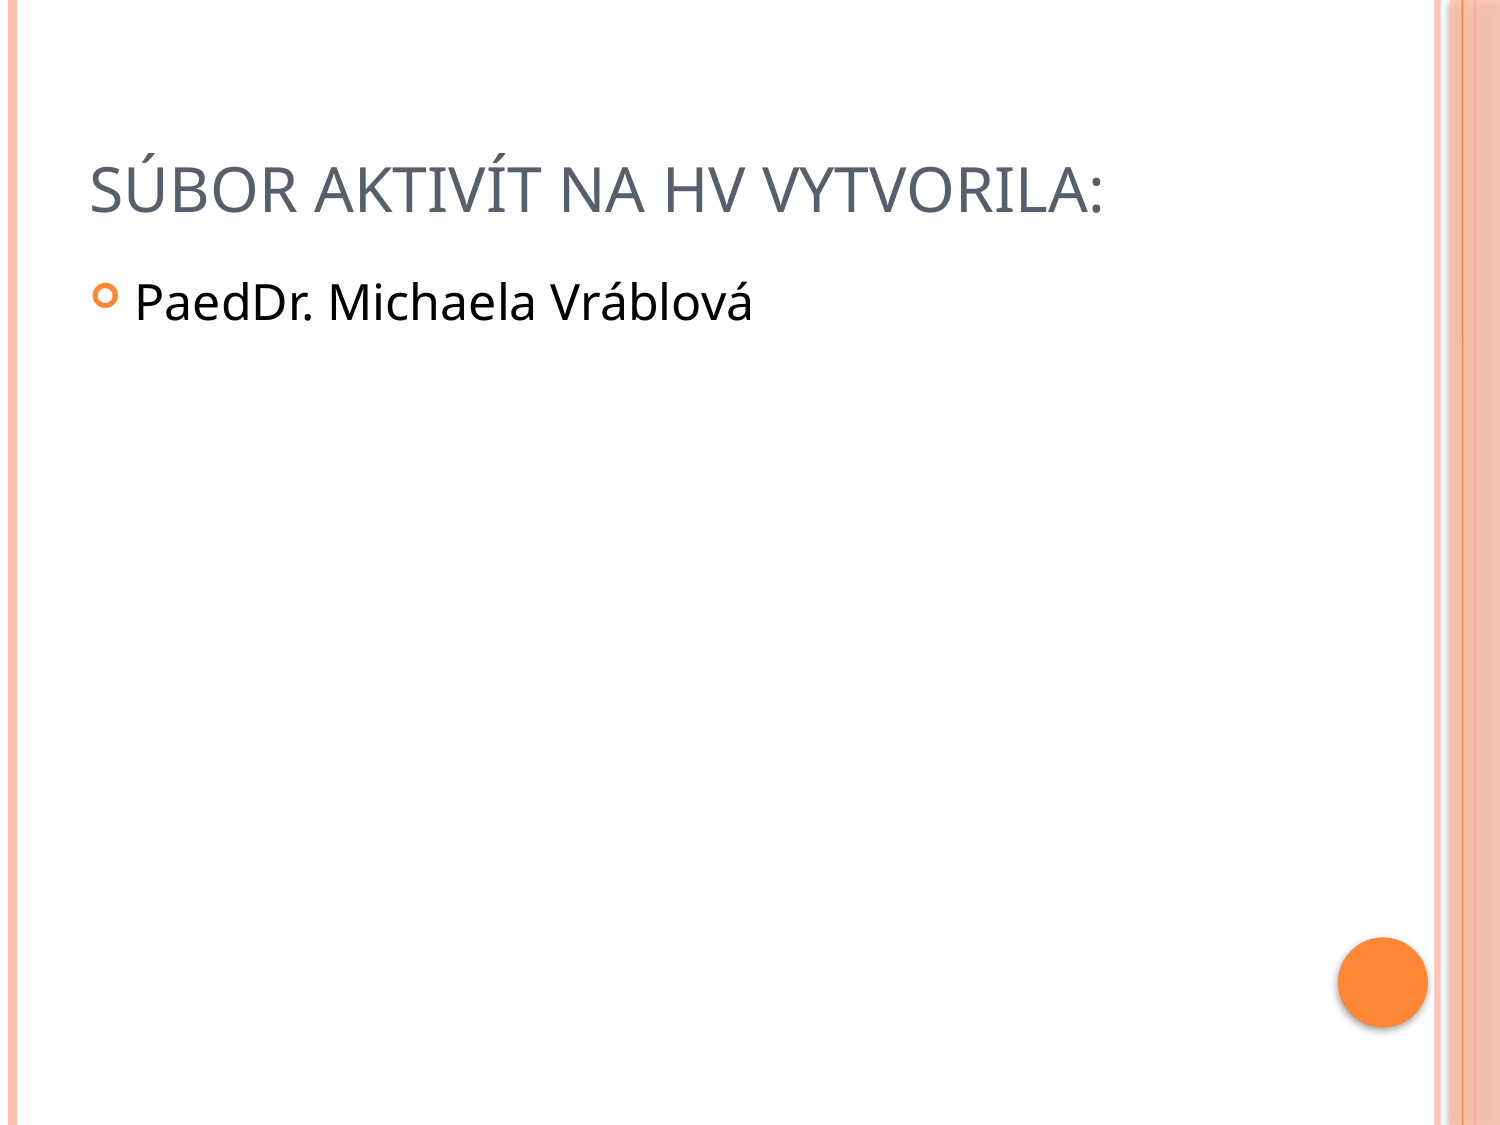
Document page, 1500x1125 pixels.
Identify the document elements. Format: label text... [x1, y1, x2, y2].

list PaedDr. Michaela Vráblová [75, 262, 1300, 1062]
title Súbor aktivít na HV vytvorila: [75, 45, 1300, 233]
